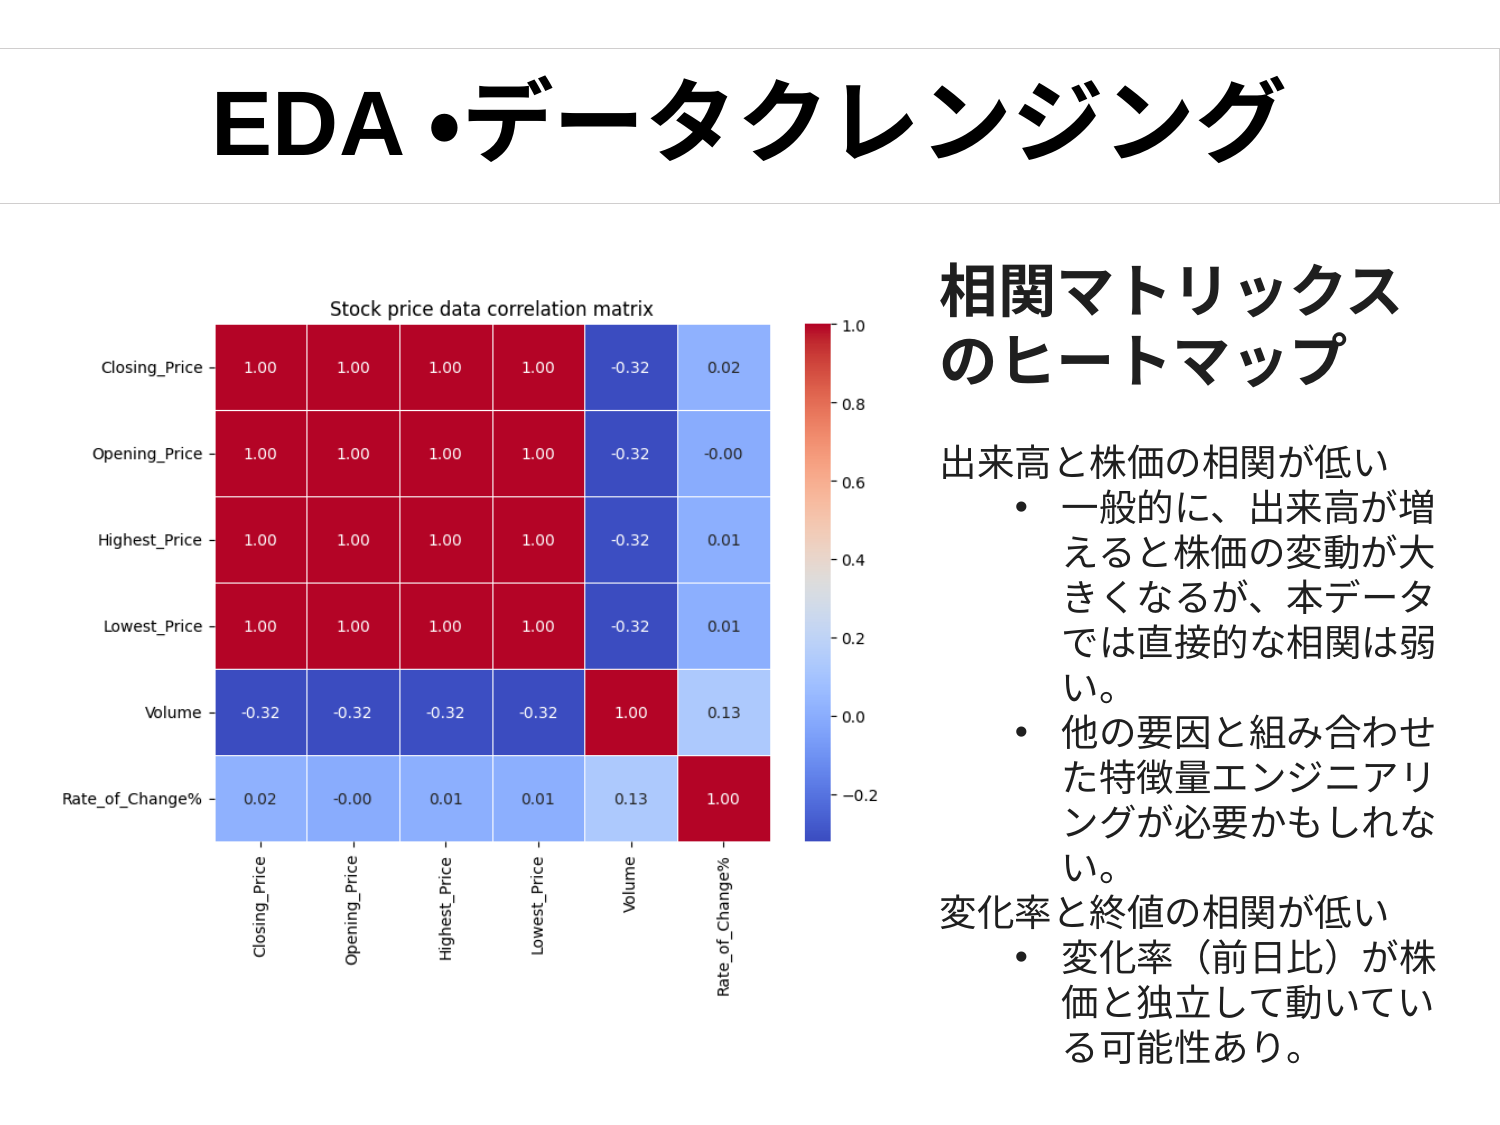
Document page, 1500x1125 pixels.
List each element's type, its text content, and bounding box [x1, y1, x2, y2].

picture [50, 289, 889, 1005]
text_box EDA・データクレンジング [0, 48, 1500, 204]
text_box 相関マトリックスのヒートマップ 出来高と株価の相関が低い 一般的に、出来高が増えると株価の変動が大きくなるが、本データでは直接的な相関は弱い。 他の要因と組み合わせた特徴量エンジニアリングが必要かもしれない。 変化率と終値の相関が低い 変化率（前日比）が株価と独立して動いている可能性あり。 [925, 246, 1463, 1077]
